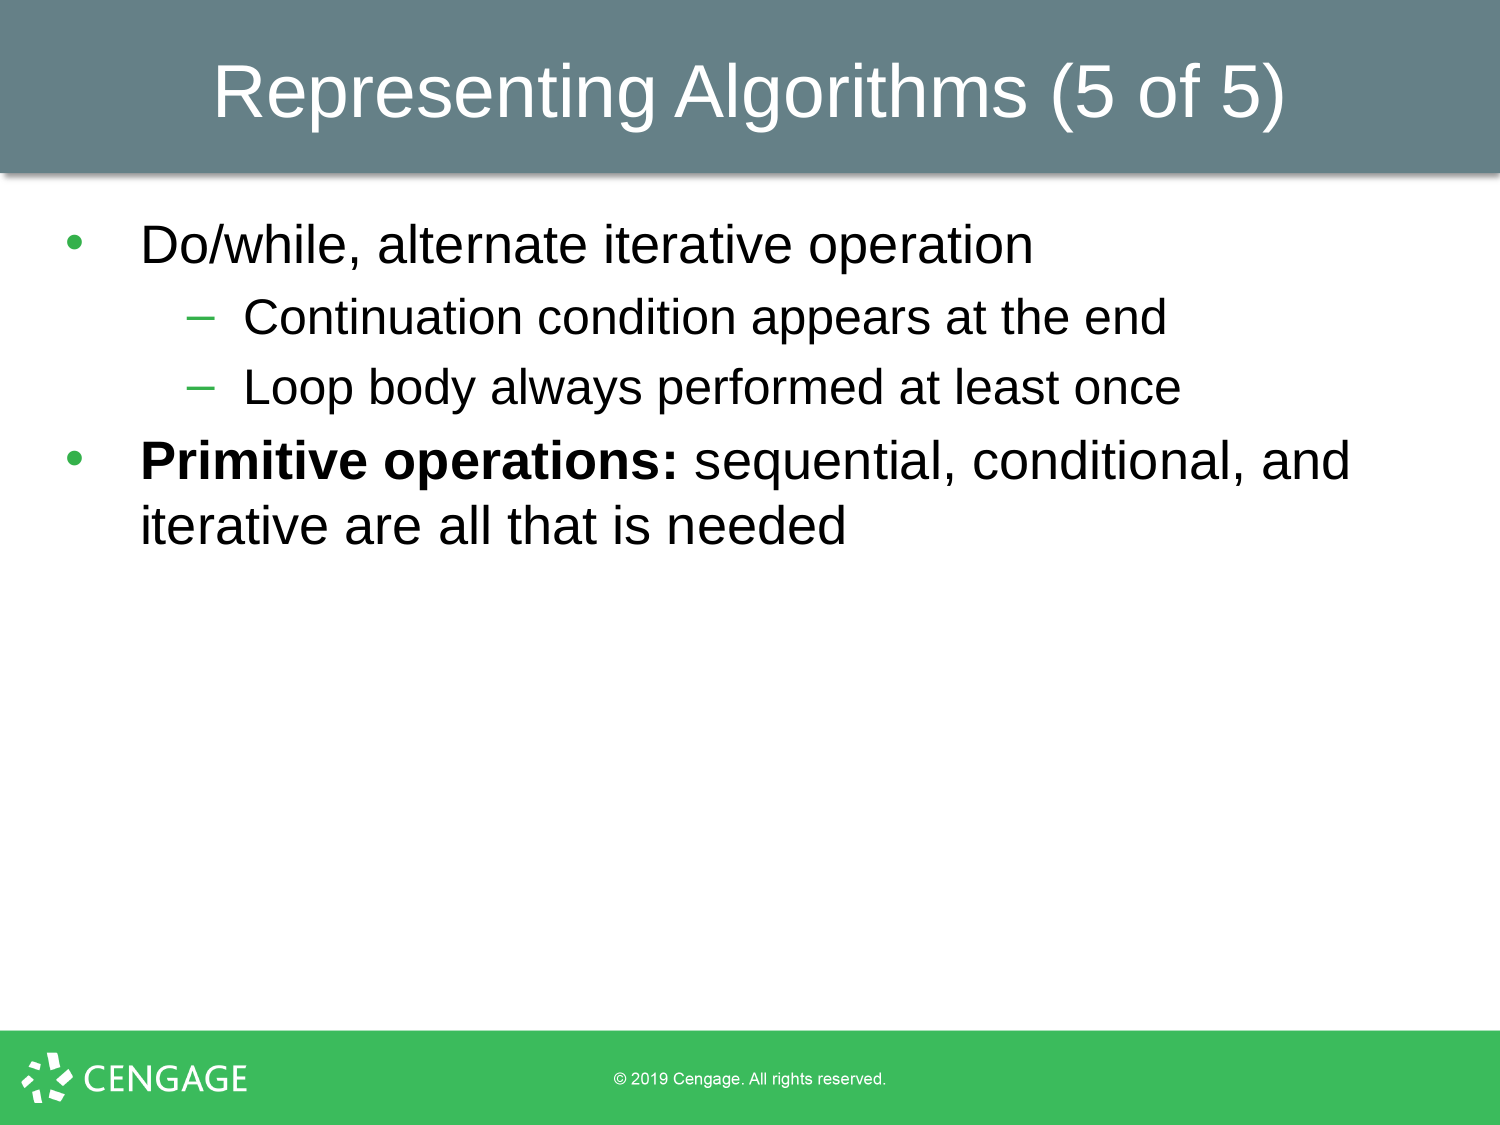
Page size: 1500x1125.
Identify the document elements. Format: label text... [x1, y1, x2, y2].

title Representing Algorithms (5 of 5) [0, 0, 1500, 174]
picture [0, 174, 1500, 1125]
list Do/while, alternate iterative operation Continuation condition appears at the end Loop body always performed at least once Primitive operations: sequential, conditional, and iterative are all that is needed [40, 201, 1460, 1005]
